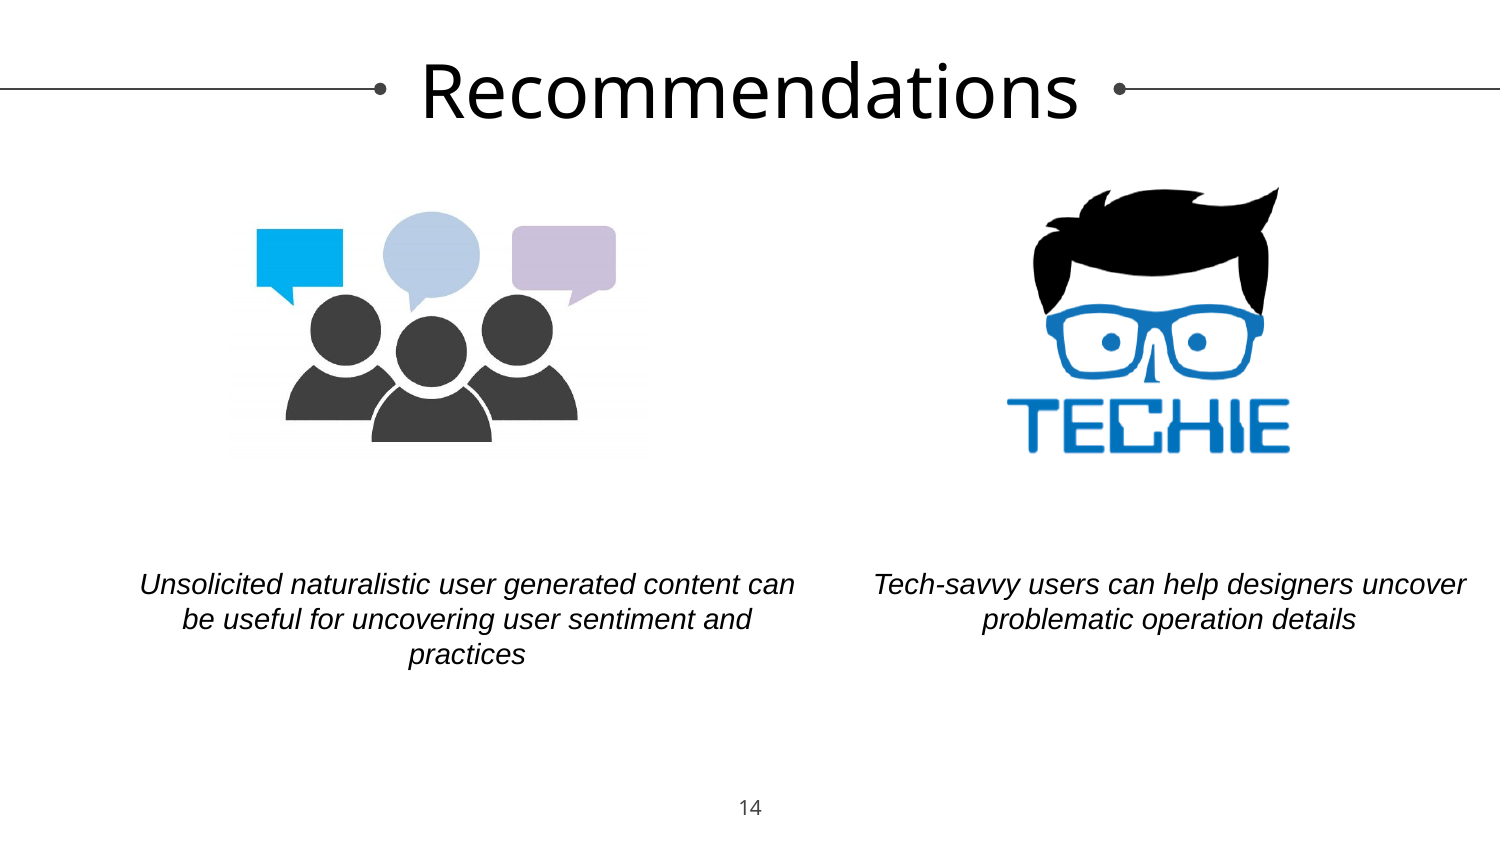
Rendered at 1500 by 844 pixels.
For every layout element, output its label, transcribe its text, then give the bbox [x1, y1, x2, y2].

picture [998, 177, 1309, 459]
slide_number 14 [705, 779, 795, 844]
text_box Unsolicited naturalistic user generated content can be useful for uncovering user sentiment and practices [117, 557, 819, 678]
picture [228, 177, 649, 459]
title Recommendations [380, 18, 1120, 160]
text_box Tech-savvy users can help designers uncover problematic operation details [819, 558, 1500, 643]
